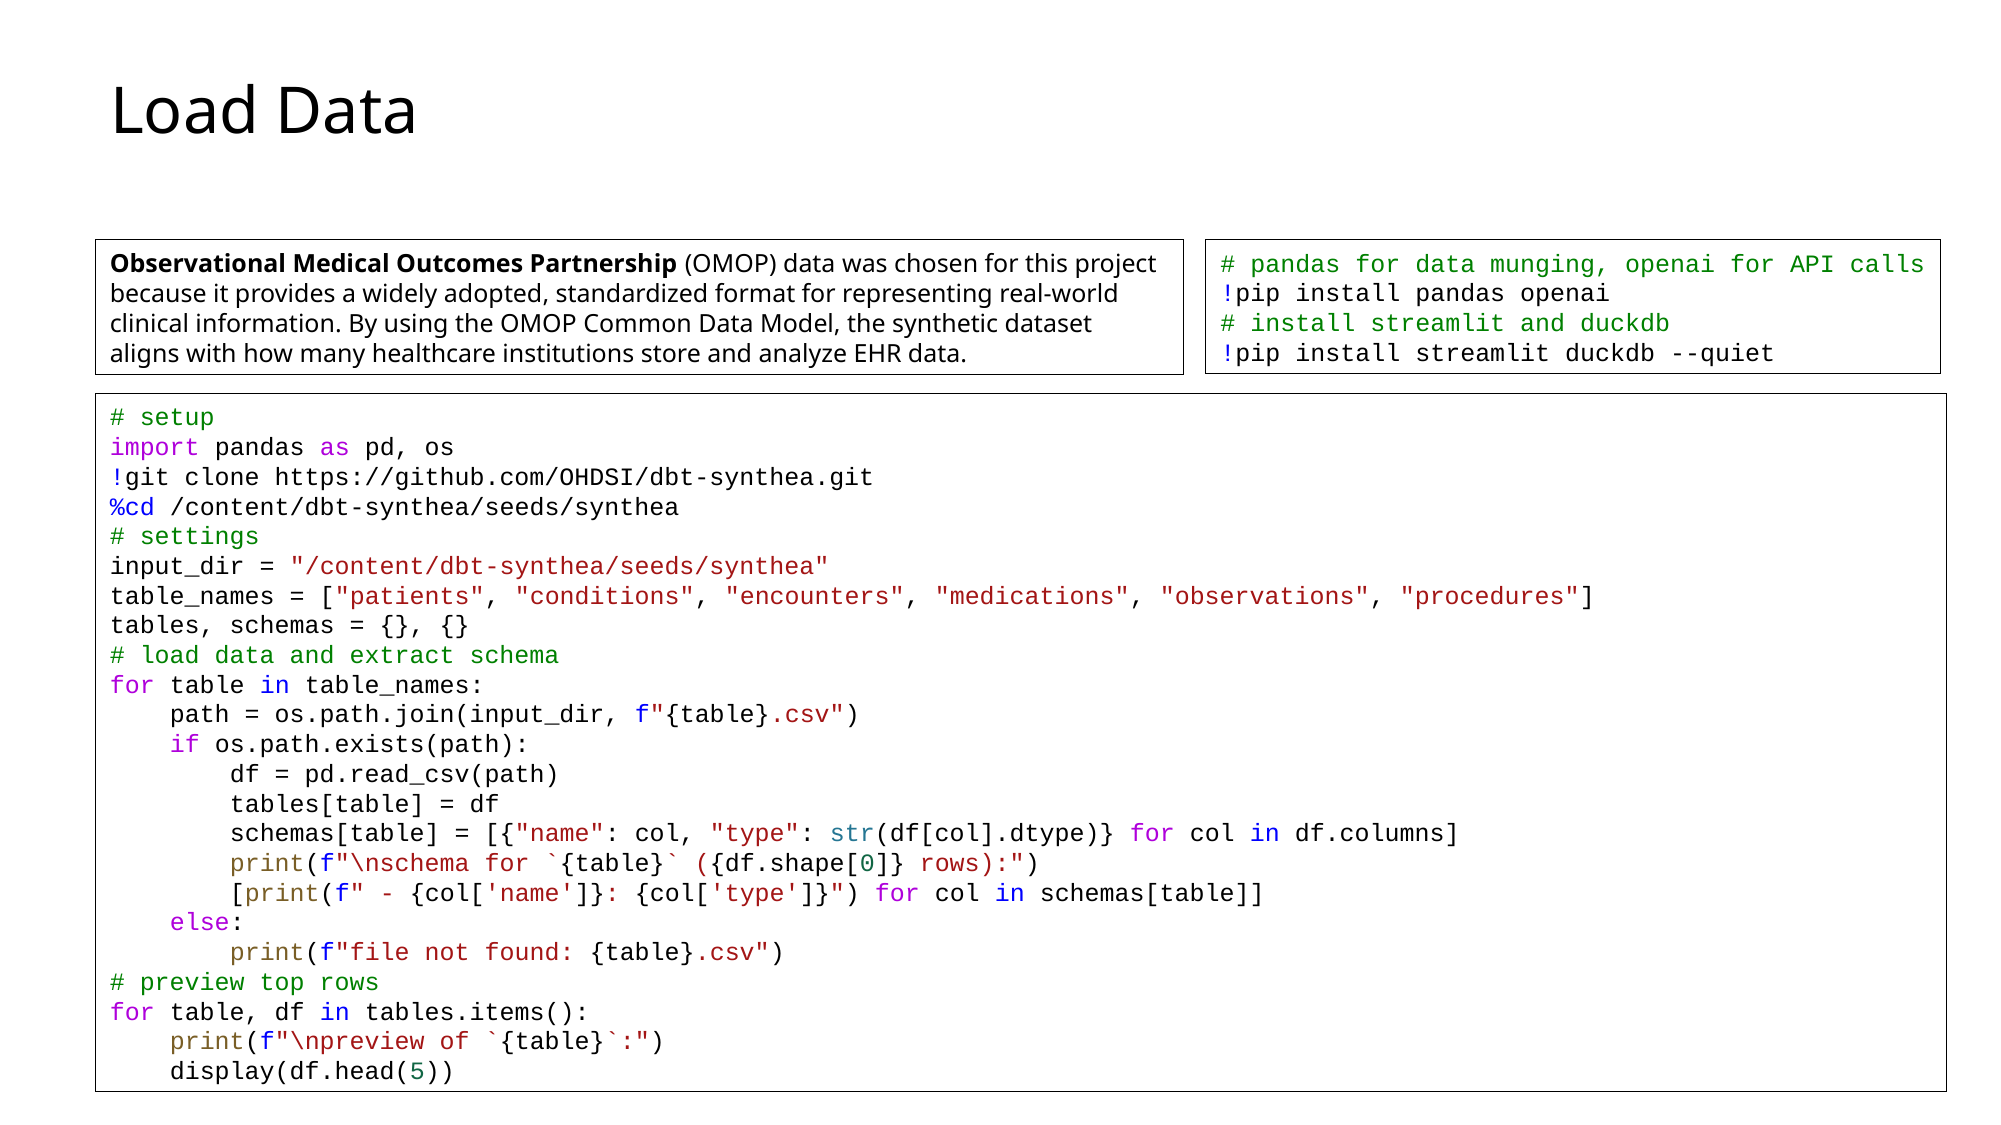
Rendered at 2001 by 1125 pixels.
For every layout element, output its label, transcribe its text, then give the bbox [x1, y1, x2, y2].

title Load Data [95, 69, 741, 155]
text_box # pandas for data munging, openai for API calls !pip install pandas openai # install streamlit and duckdb !pip install streamlit duckdb --quiet [1205, 239, 1941, 374]
text_box Observational Medical Outcomes Partnership (OMOP) data was chosen for this project because it provides a widely adopted, standardized format for representing real-world clinical information. By using the OMOP Common Data Model, the synthetic dataset aligns with how many healthcare institutions store and analyze EHR data. [95, 239, 1184, 375]
text_box # setup import pandas as pd, os !git clone https://github.com/OHDSI/dbt-synthea.git %cd /content/dbt-synthea/seeds/synthea # settings input_dir = "/content/dbt-synthea/seeds/synthea" table_names = ["patients", "conditions", "encounters", "medications", "observations", "procedures"] tables, schemas = {}, {} # load data and extract schema for table in table_names: path = os.path.join(input_dir, f"{table}.csv") if os.path.exists(path): df = pd.read_csv(path) tables[table] = df schemas[table] = [{"name": col, "type": str(df[col].dtype)} for col in df.columns] print(f"\nschema for `{table}` ({df.shape[0]} rows):") [print(f" - {col['name']}: {col['type']}") for col in schemas[table]] else: print(f"file not found: {table}.csv") # preview top rows for table, df in tables.items(): print(f"\npreview of `{table}`:") display(df.head(5)) [95, 393, 1947, 1092]
